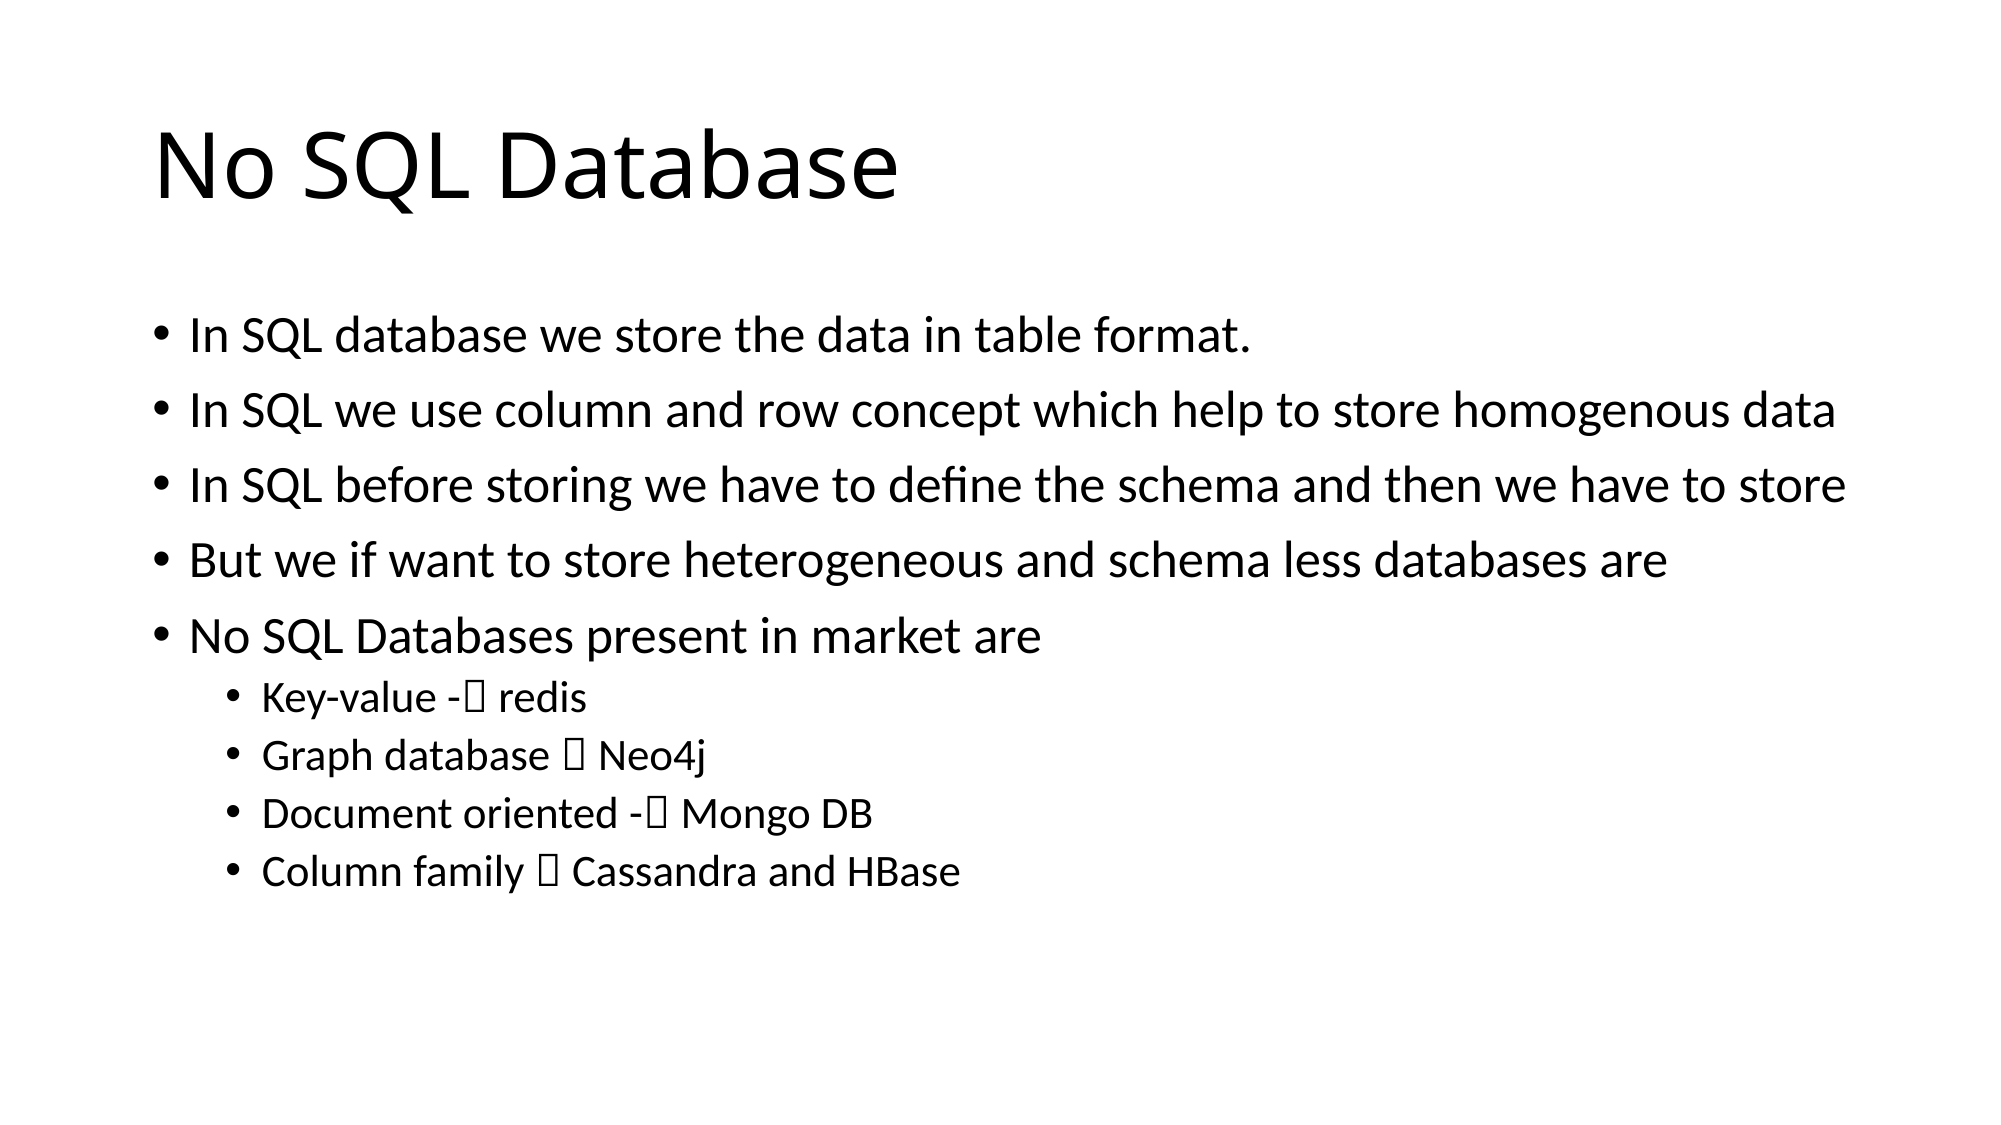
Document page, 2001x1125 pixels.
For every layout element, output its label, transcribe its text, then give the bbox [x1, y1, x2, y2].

list In SQL database we store the data in table format. In SQL we use column and row concept which help to store homogenous data In SQL before storing we have to define the schema and then we have to store But we if want to store heterogeneous and schema less databases are No SQL Databases present in market are Key-value - redis Graph database  Neo4j Document oriented - Mongo DB Column family  Cassandra and HBase [137, 299, 1863, 1014]
title No SQL Database [137, 59, 1863, 278]
